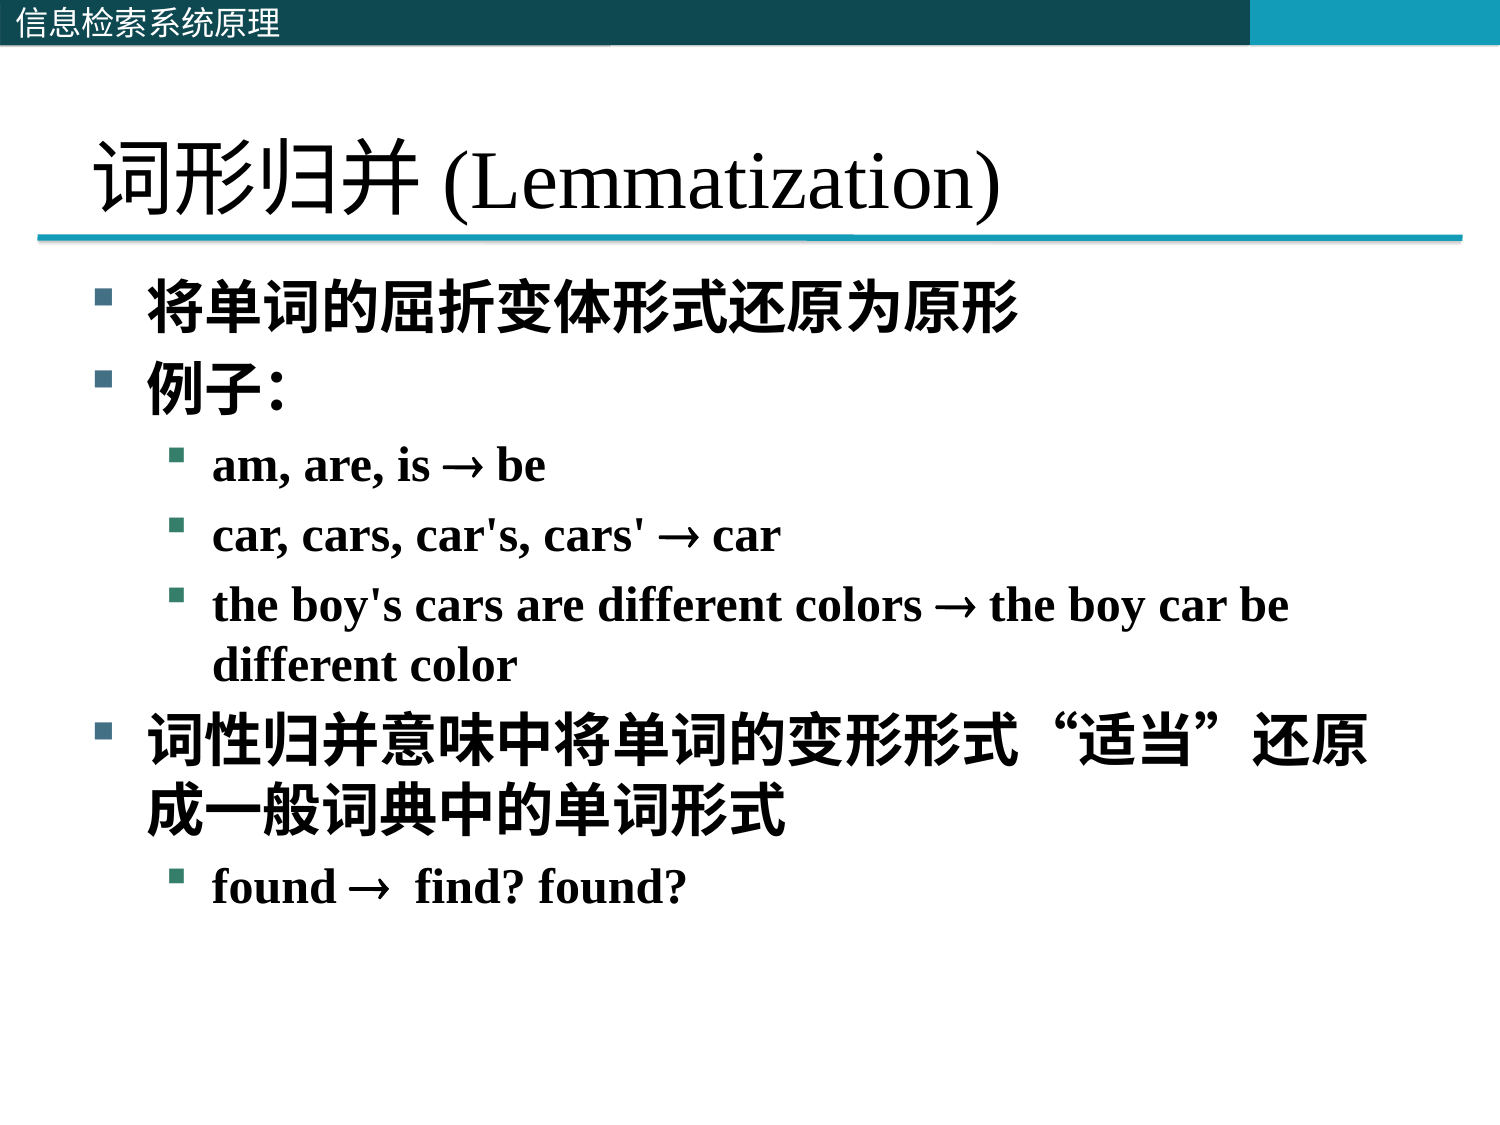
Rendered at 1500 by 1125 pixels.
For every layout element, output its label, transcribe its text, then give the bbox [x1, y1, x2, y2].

title 词形归并(Lemmatization) [75, 45, 1425, 233]
list 将单词的屈折变体形式还原为原形 例子： am, are, is  be car, cars, car's, cars'  car the boy's cars are different colors  the boy car be different color 词性归并意味中将单词的变形形式“适当”还原成一般词典中的单词形式 found  find? found? [75, 262, 1425, 1075]
